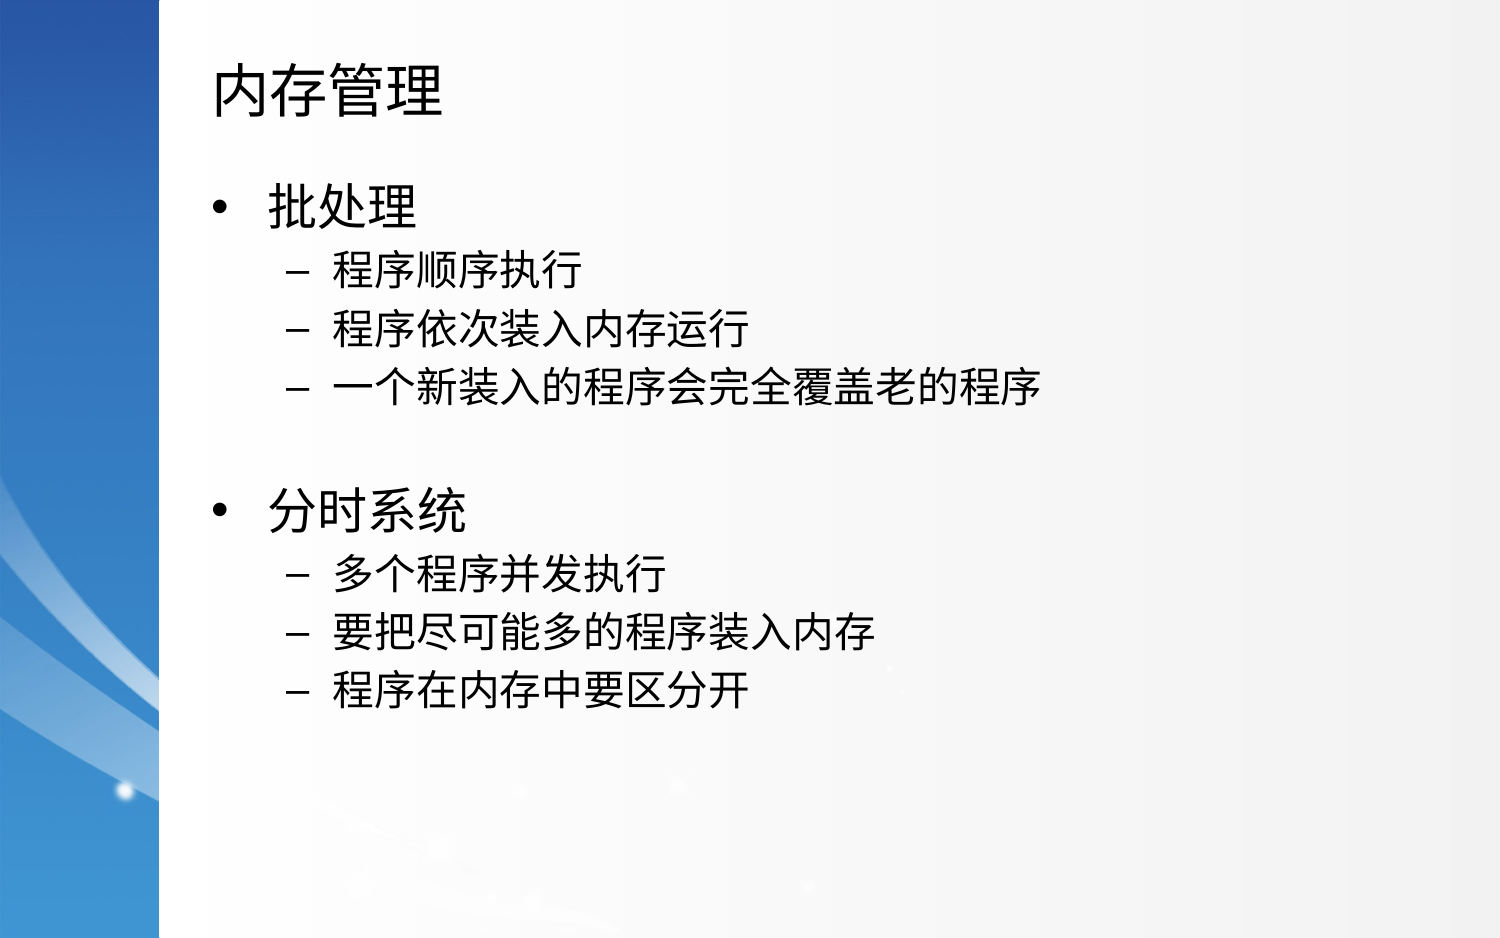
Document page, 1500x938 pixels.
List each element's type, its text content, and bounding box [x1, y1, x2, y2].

picture [0, 0, 1500, 938]
text_box 内存管理 [195, 11, 1357, 168]
list 批处理 程序顺序执行 程序依次装入内存运行 一个新装入的程序会完全覆盖老的程序 分时系统 多个程序并发执行 要把尽可能多的程序装入内存 程序在内存中要区分开 [195, 168, 1310, 904]
